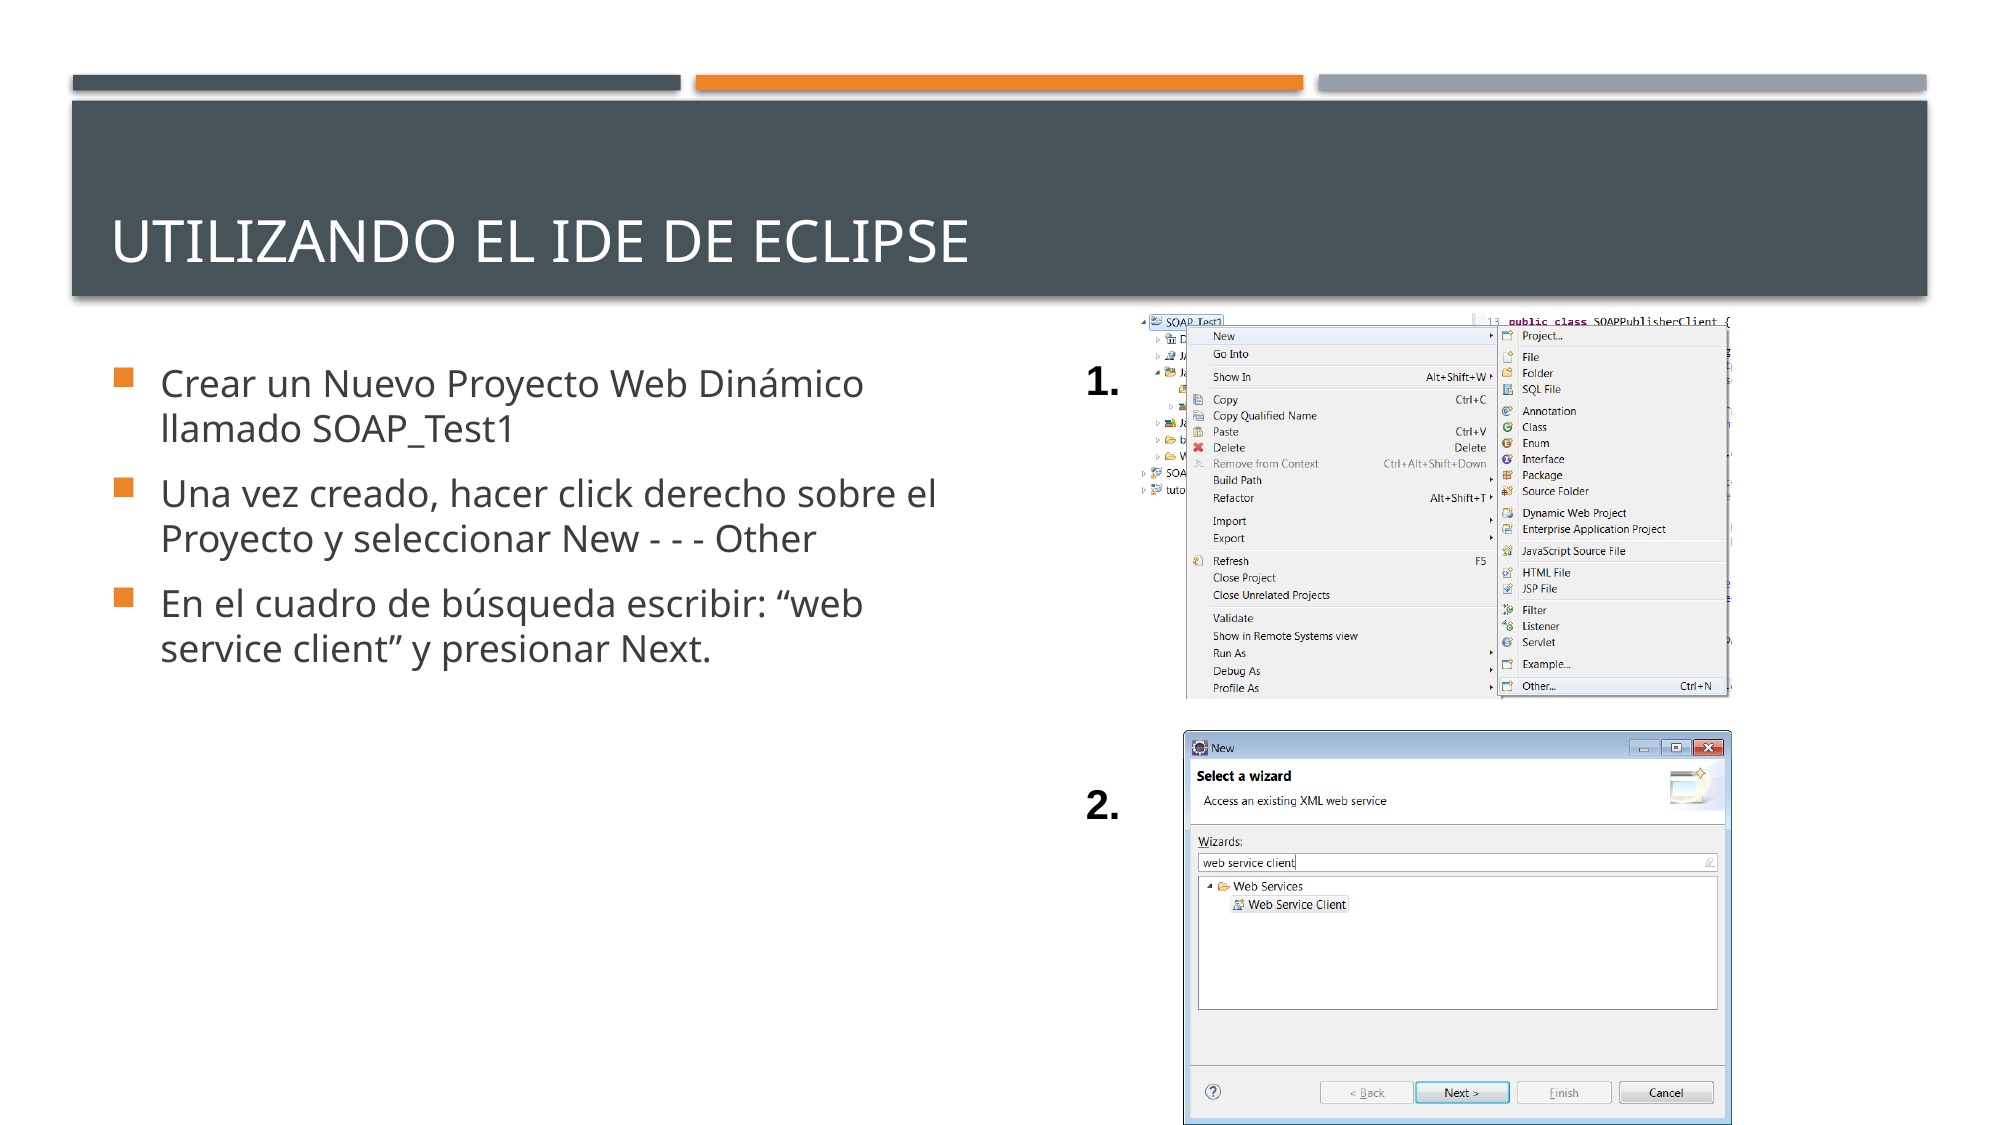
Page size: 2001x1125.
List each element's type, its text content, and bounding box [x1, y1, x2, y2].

picture [1182, 730, 1733, 1125]
list Crear un Nuevo Proyecto Web Dinámico llamado SOAP_Test1 Una vez creado, hacer click derecho sobre el Proyecto y seleccionar New - - - Other En el cuadro de búsqueda escribir: “web service client” y presionar Next. [95, 346, 956, 749]
text_box 2. [1071, 770, 1139, 836]
text_box 1. [1071, 346, 1132, 412]
picture [1137, 313, 1733, 700]
title UTILIZANDO EL IDE DE ECLIPSE [95, 115, 1905, 282]
